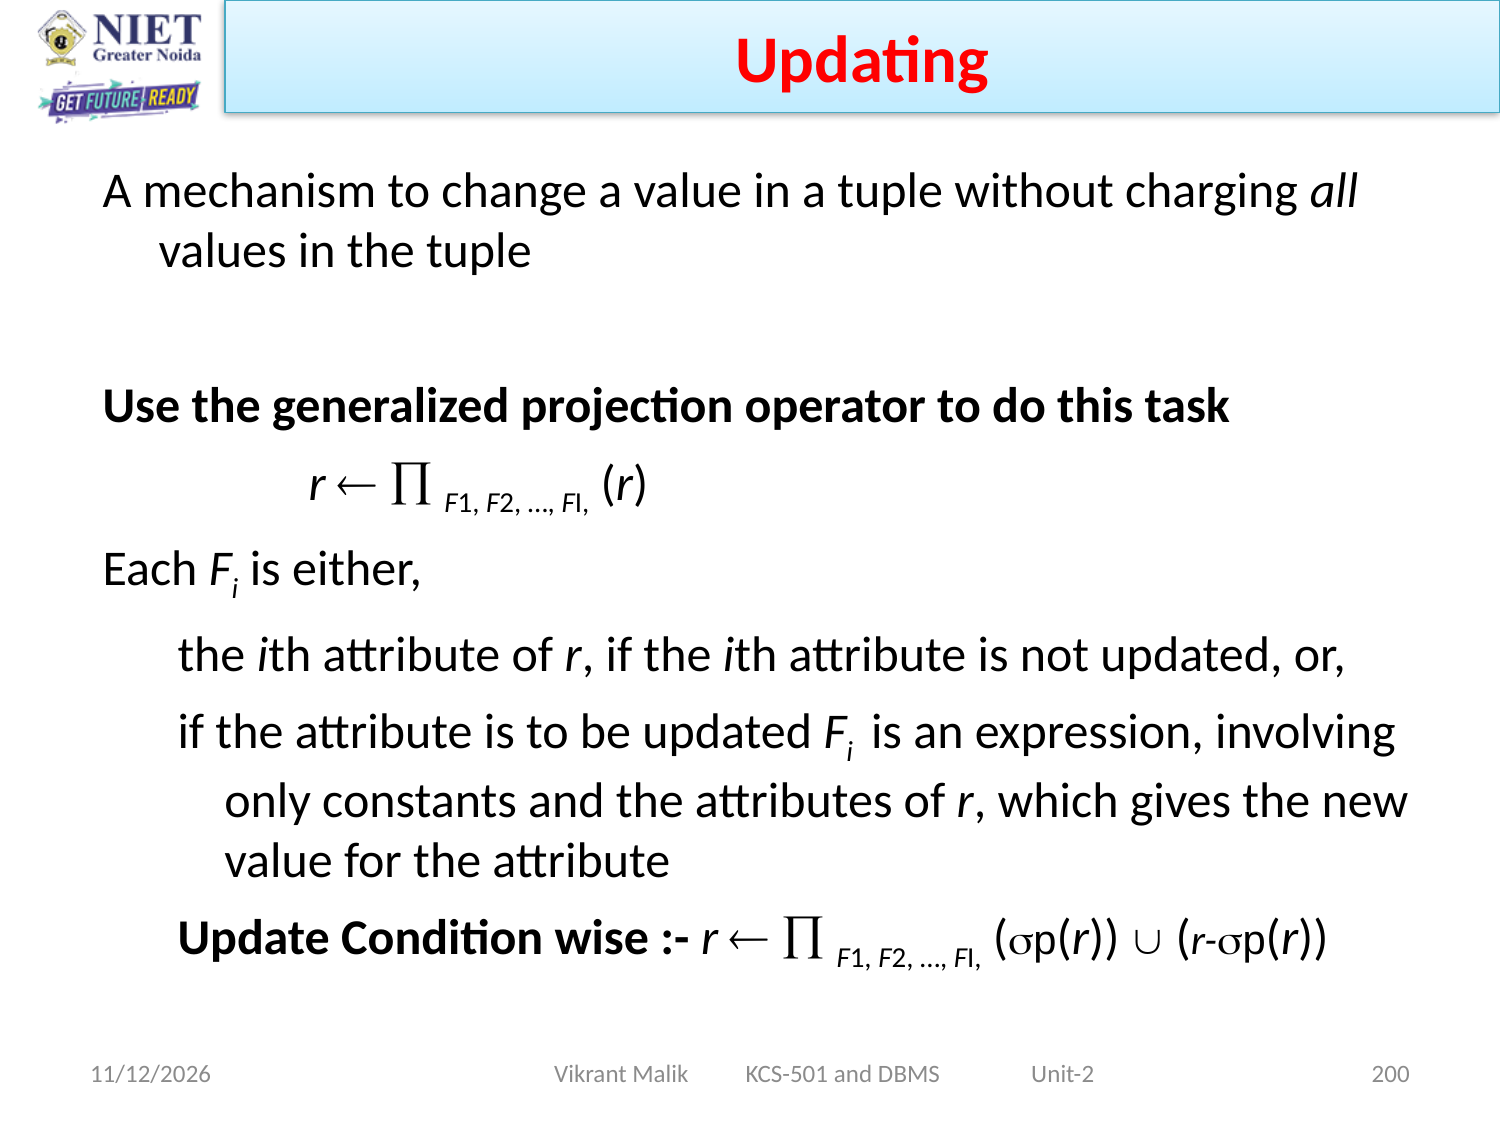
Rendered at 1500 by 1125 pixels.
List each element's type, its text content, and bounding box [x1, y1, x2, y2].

footer Vikrant Malik KCS-501 and DBMS Unit-2 [412, 1042, 1074, 1103]
picture [0, 0, 238, 135]
list A mechanism to change a value in a tuple without charging all values in the tuple Use the generalized projection operator to do this task r   F1, F2, …, FI, (r) Each Fi is either, the ith attribute of r, if the ith attribute is not updated, or, if the attribute is to be updated Fi is an expression, involving only constants and the attributes of r, which gives the new value for the attribute Update Condition wise :- r   F1, F2, …, FI, (p(r))  (r-p(r)) [87, 149, 1438, 1000]
text_box Updating [238, 0, 1500, 113]
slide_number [75, 1042, 412, 1103]
slide_number 200 [1074, 1042, 1425, 1103]
